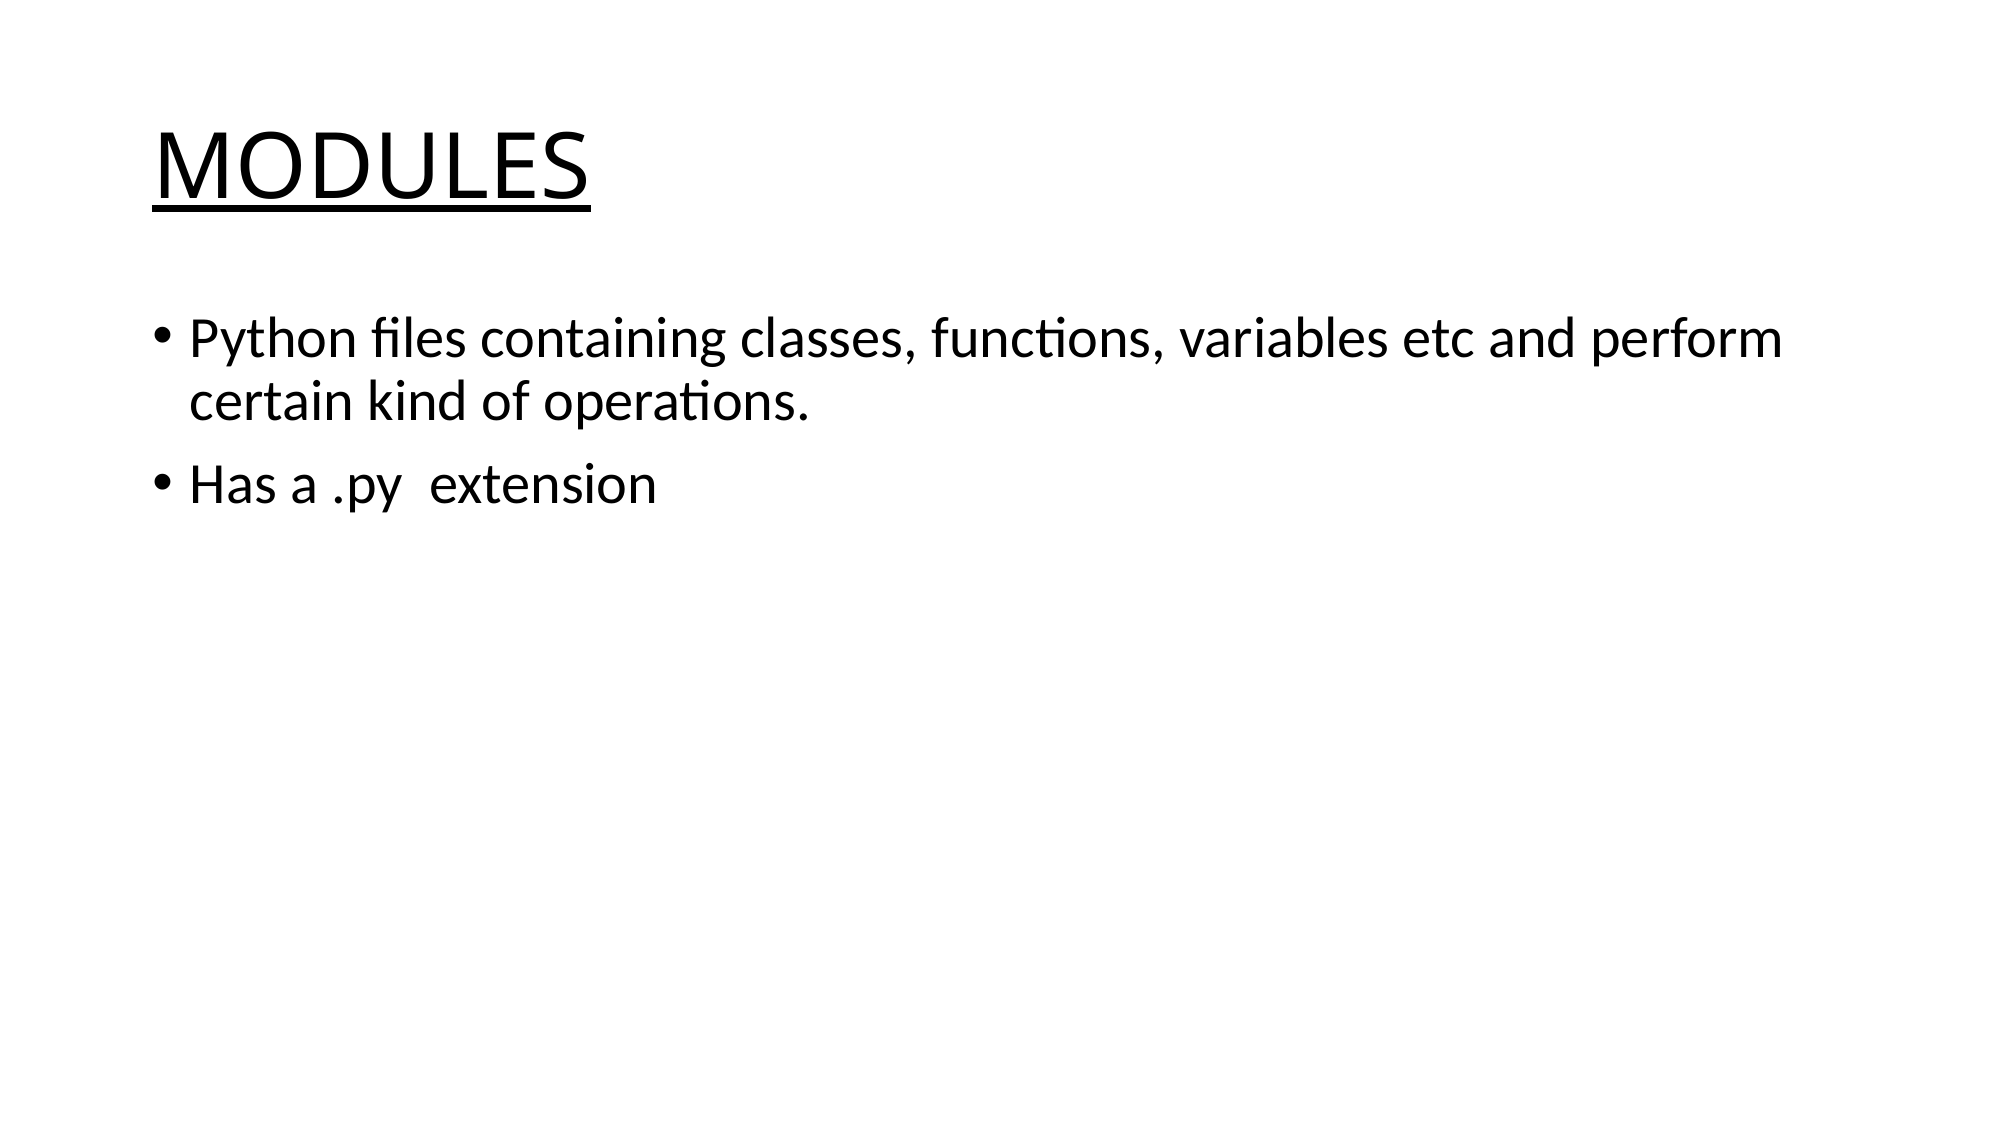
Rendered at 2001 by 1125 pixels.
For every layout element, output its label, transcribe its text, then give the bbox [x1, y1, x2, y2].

title MODULES [137, 59, 1863, 278]
list Python files containing classes, functions, variables etc and perform certain kind of operations. Has a .py extension [137, 299, 1863, 1014]
